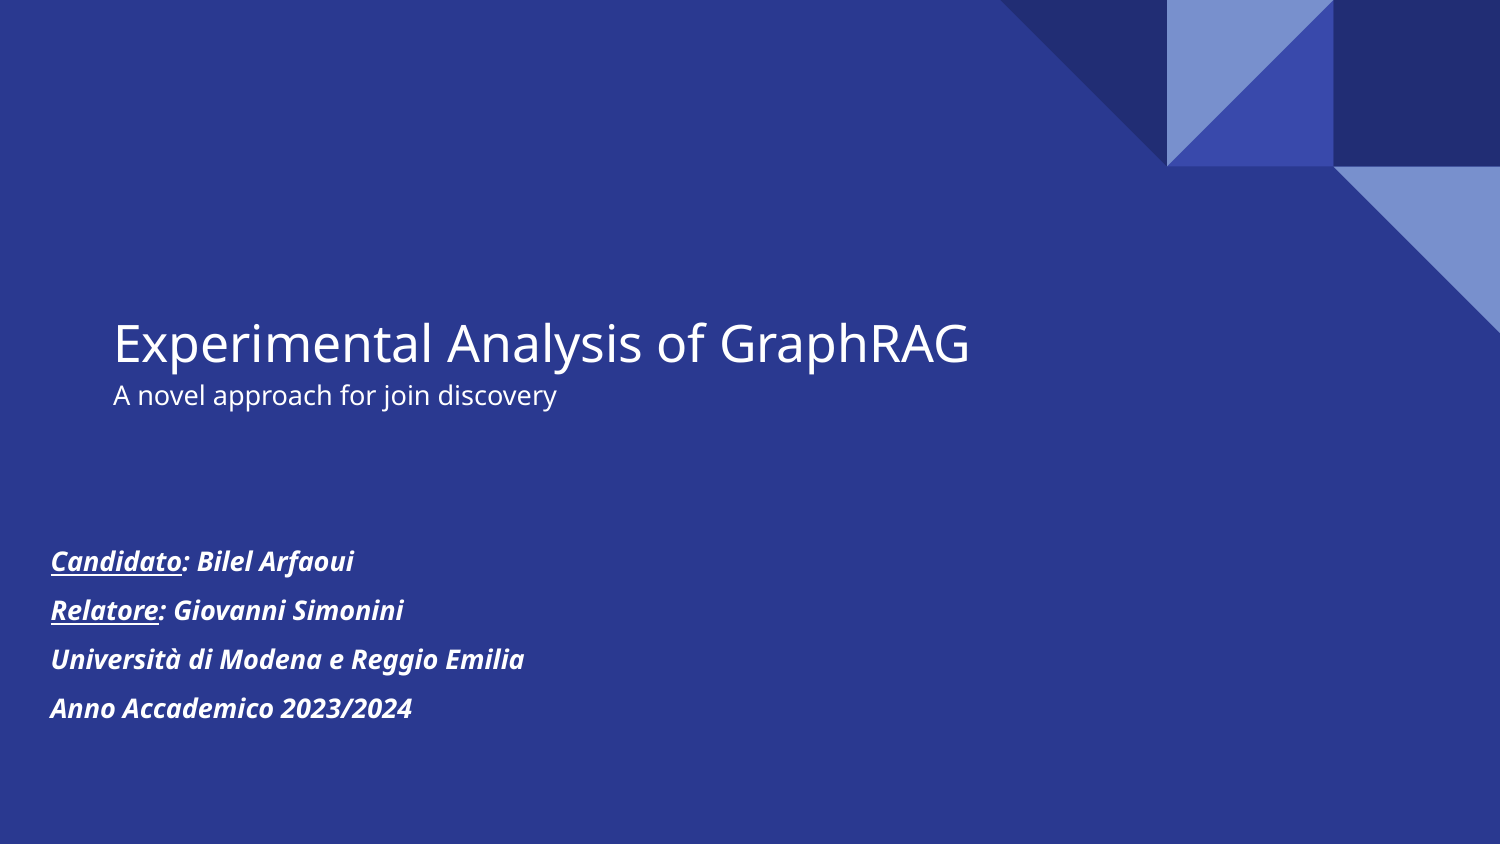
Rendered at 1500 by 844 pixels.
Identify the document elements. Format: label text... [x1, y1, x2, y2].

subtitle Candidato: Bilel Arfaoui Relatore: Giovanni Simonini Università di Modena e Reggio Emilia Anno Accademico 2023/2024 [35, 533, 1385, 745]
title Experimental Analysis of GraphRAG A novel approach for join discovery [98, 291, 1447, 429]
